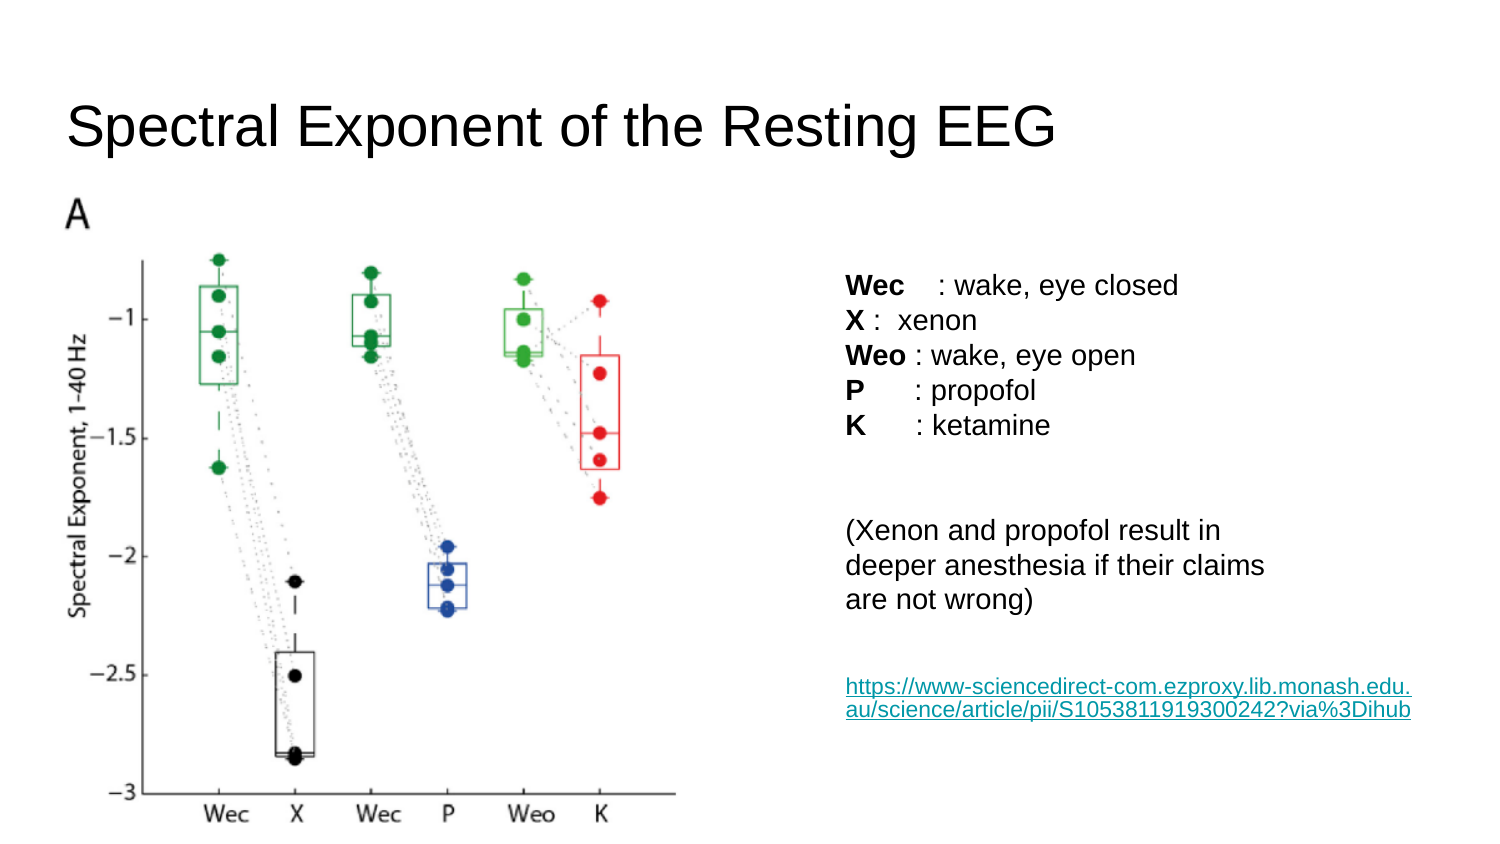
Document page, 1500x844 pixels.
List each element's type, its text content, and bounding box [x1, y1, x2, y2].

picture [17, 180, 681, 844]
title Spectral Exponent of the Resting EEG [51, 72, 1449, 167]
text_box https://www-sciencedirect-com.ezproxy.lib.monash.edu.au/science/article/pii/S1053811919300242?via%3Dihub [830, 656, 1430, 797]
text_box Wec : wake, eye closed X : xenon Weo : wake, eye open P : propofol K : ketamine (Xenon and propofol result in deeper anesthesia if their claims are not wrong) [830, 251, 1295, 626]
